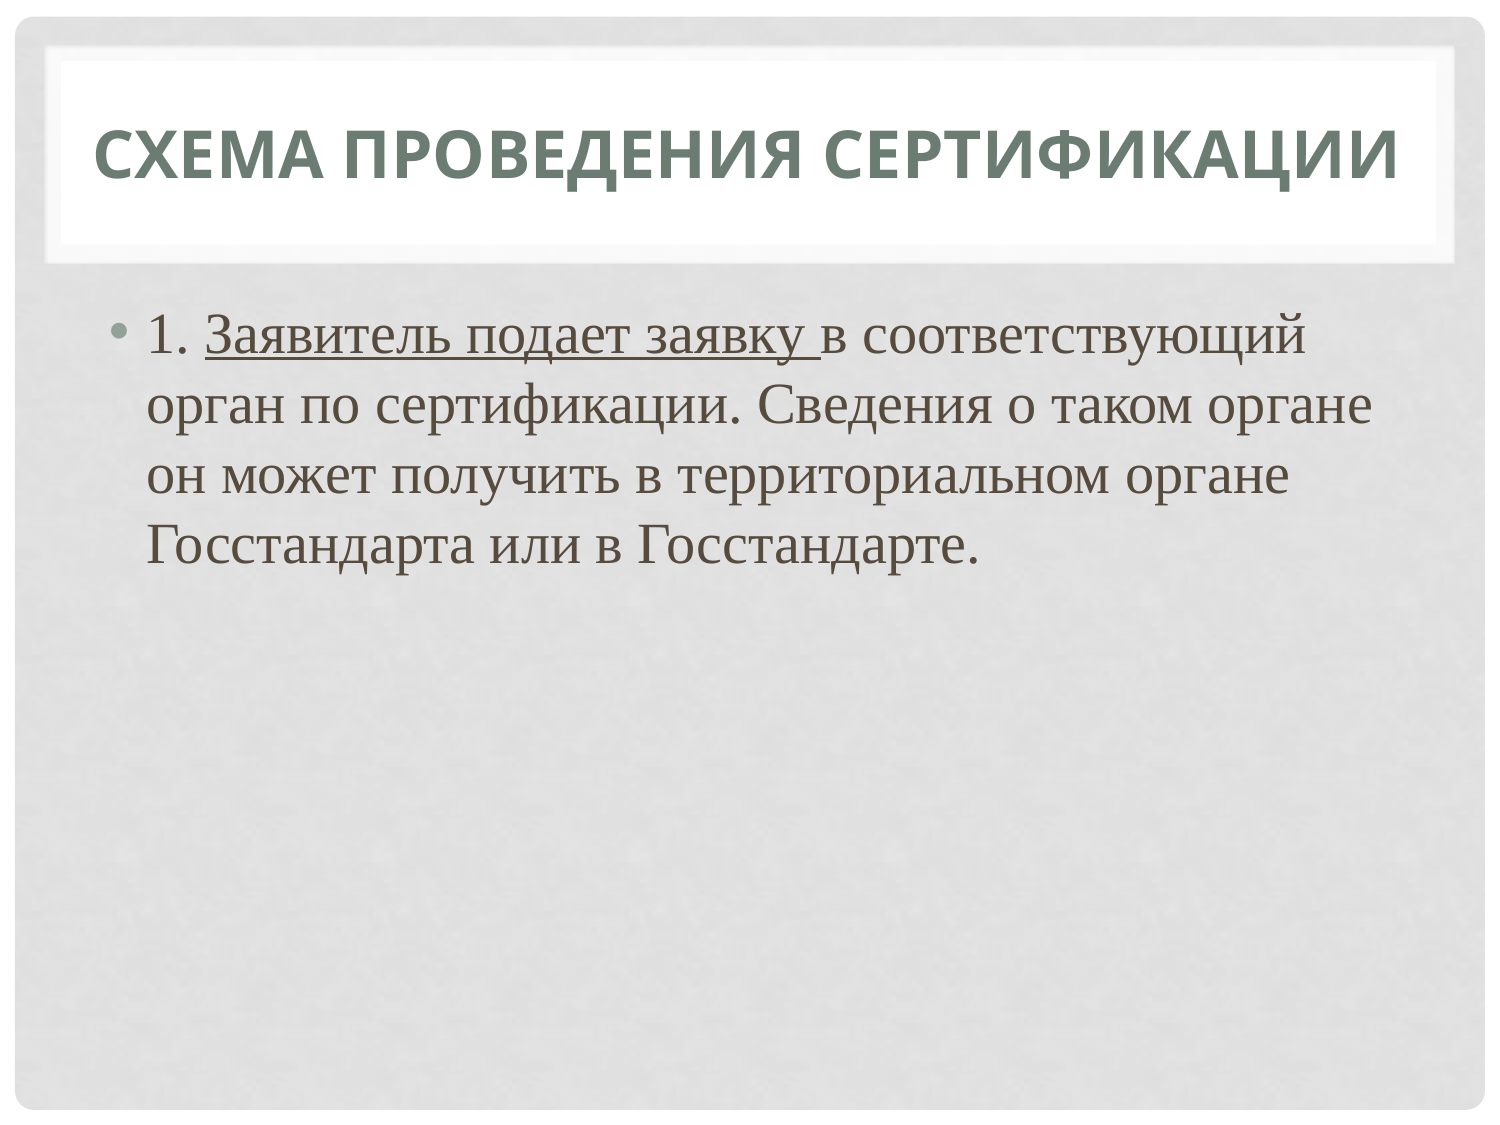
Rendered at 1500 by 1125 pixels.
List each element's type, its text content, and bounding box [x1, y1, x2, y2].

title Схема проведения сертификации [69, 66, 1425, 238]
list 1. Заявитель подает заявку в соответствующий орган по сертификации. Сведения о таком органе он может получить в территориальном органе Госстандарта или в Госстандарте. [75, 287, 1425, 1005]
